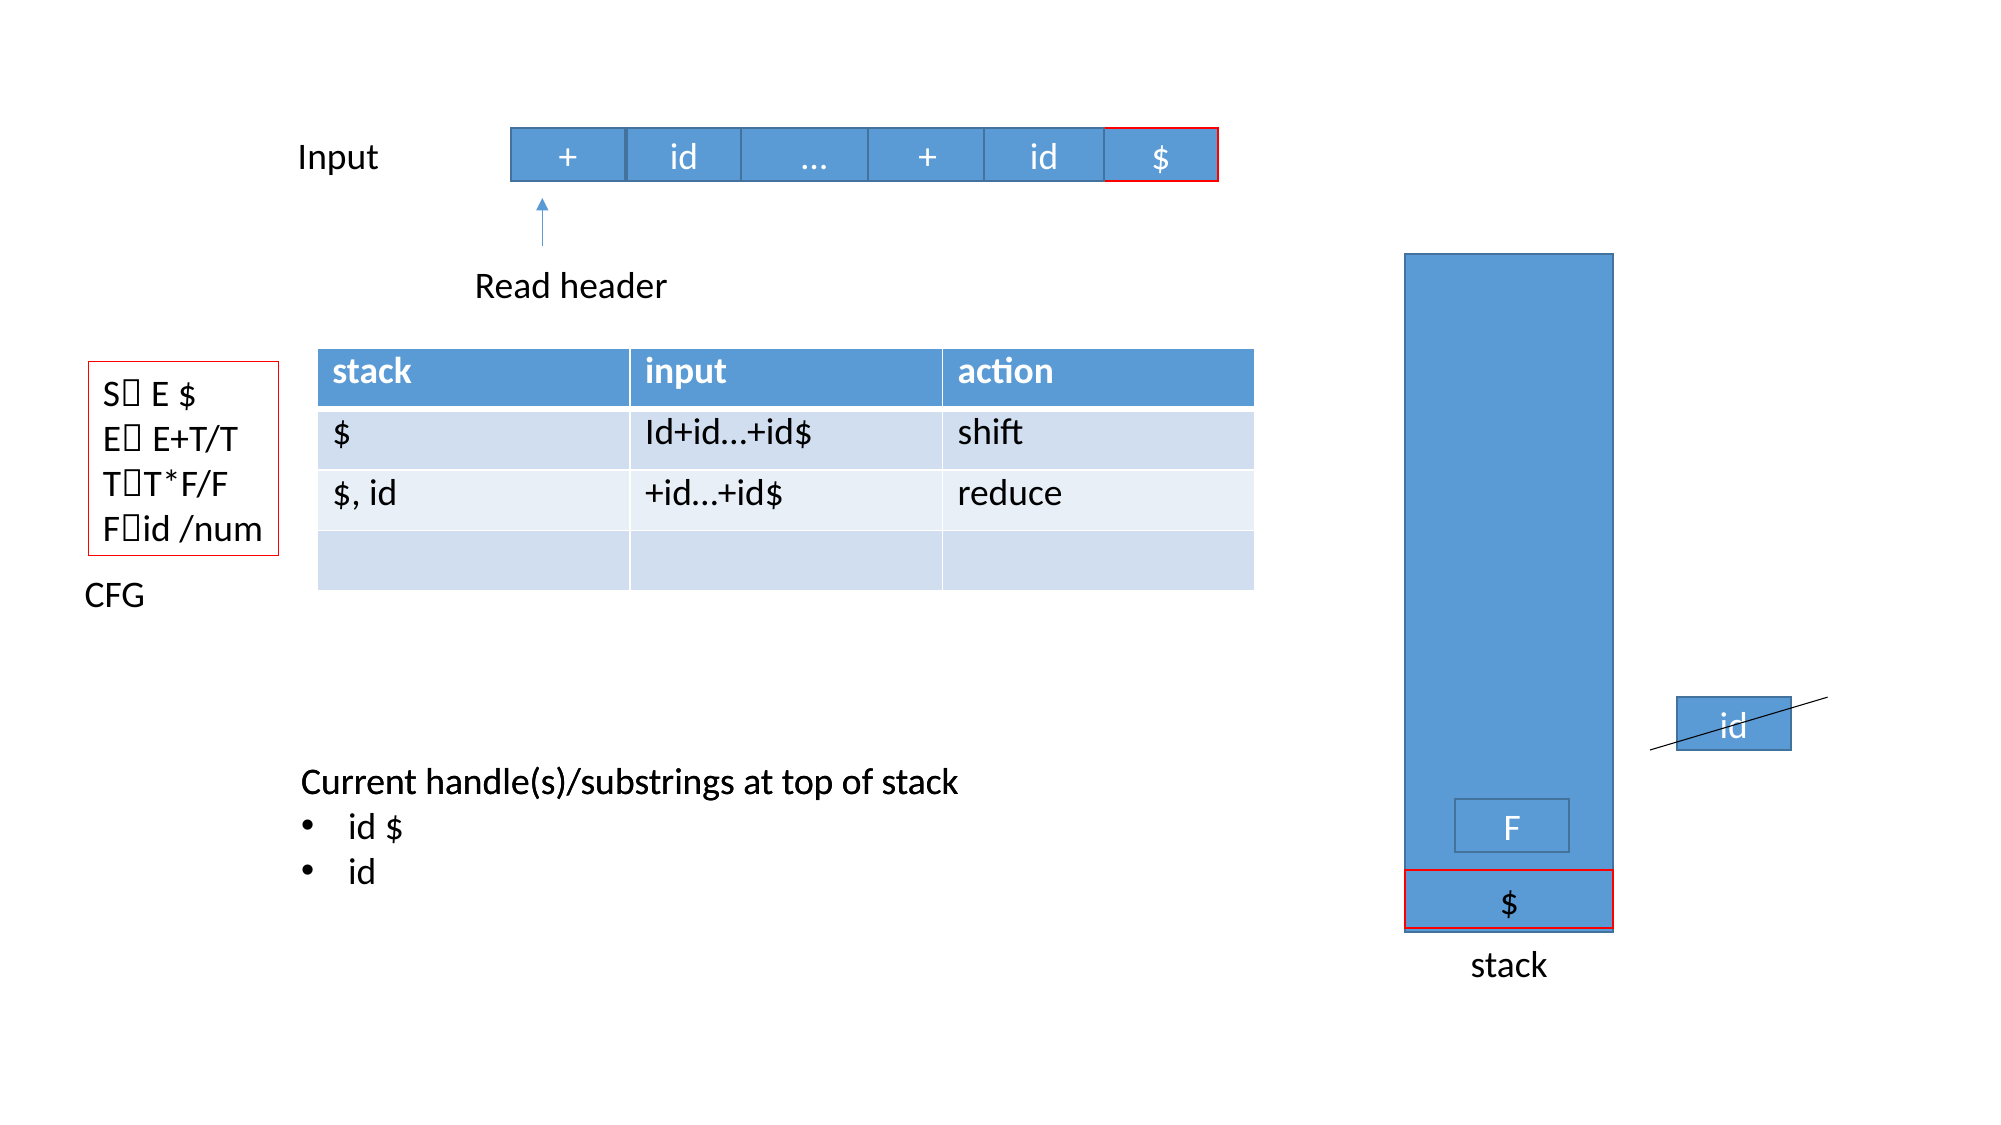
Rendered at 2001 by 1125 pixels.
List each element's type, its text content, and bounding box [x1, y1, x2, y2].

text_box $ [1404, 869, 1614, 929]
text_box CFG [69, 562, 161, 623]
text_box Current handle(s)/substrings at top of stack id $ id [286, 855, 975, 900]
table_cell +id…+id$ [631, 471, 942, 530]
text_box [1404, 929, 1614, 933]
text_box id [626, 127, 740, 182]
table_cell $, id [318, 471, 629, 530]
text_box + [510, 127, 626, 182]
text_box Current handle(s)/substrings at top of stack [286, 749, 975, 855]
text_box Read header [460, 253, 683, 314]
text_box … [740, 127, 867, 182]
text_box S E $ E E+T/T TT*F/F Fid /num [88, 361, 279, 556]
table_header input [631, 349, 942, 406]
table_cell [318, 531, 629, 590]
table_header stack [318, 349, 629, 406]
table_cell [943, 531, 1254, 590]
table_header action [943, 349, 1254, 406]
text_box [1404, 253, 1614, 869]
table_cell Id+id…+id$ [631, 412, 942, 469]
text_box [1649, 697, 1828, 750]
table_cell reduce [943, 471, 1254, 530]
table_cell $ [318, 412, 629, 469]
table_cell [631, 531, 942, 590]
text_box $ [1105, 127, 1219, 182]
text_box F [1454, 798, 1570, 853]
text_box id [983, 127, 1105, 182]
text_box stack [1455, 932, 1563, 992]
text_box + [867, 127, 983, 182]
table_cell shift [943, 412, 1254, 469]
text_box Input [282, 124, 394, 185]
